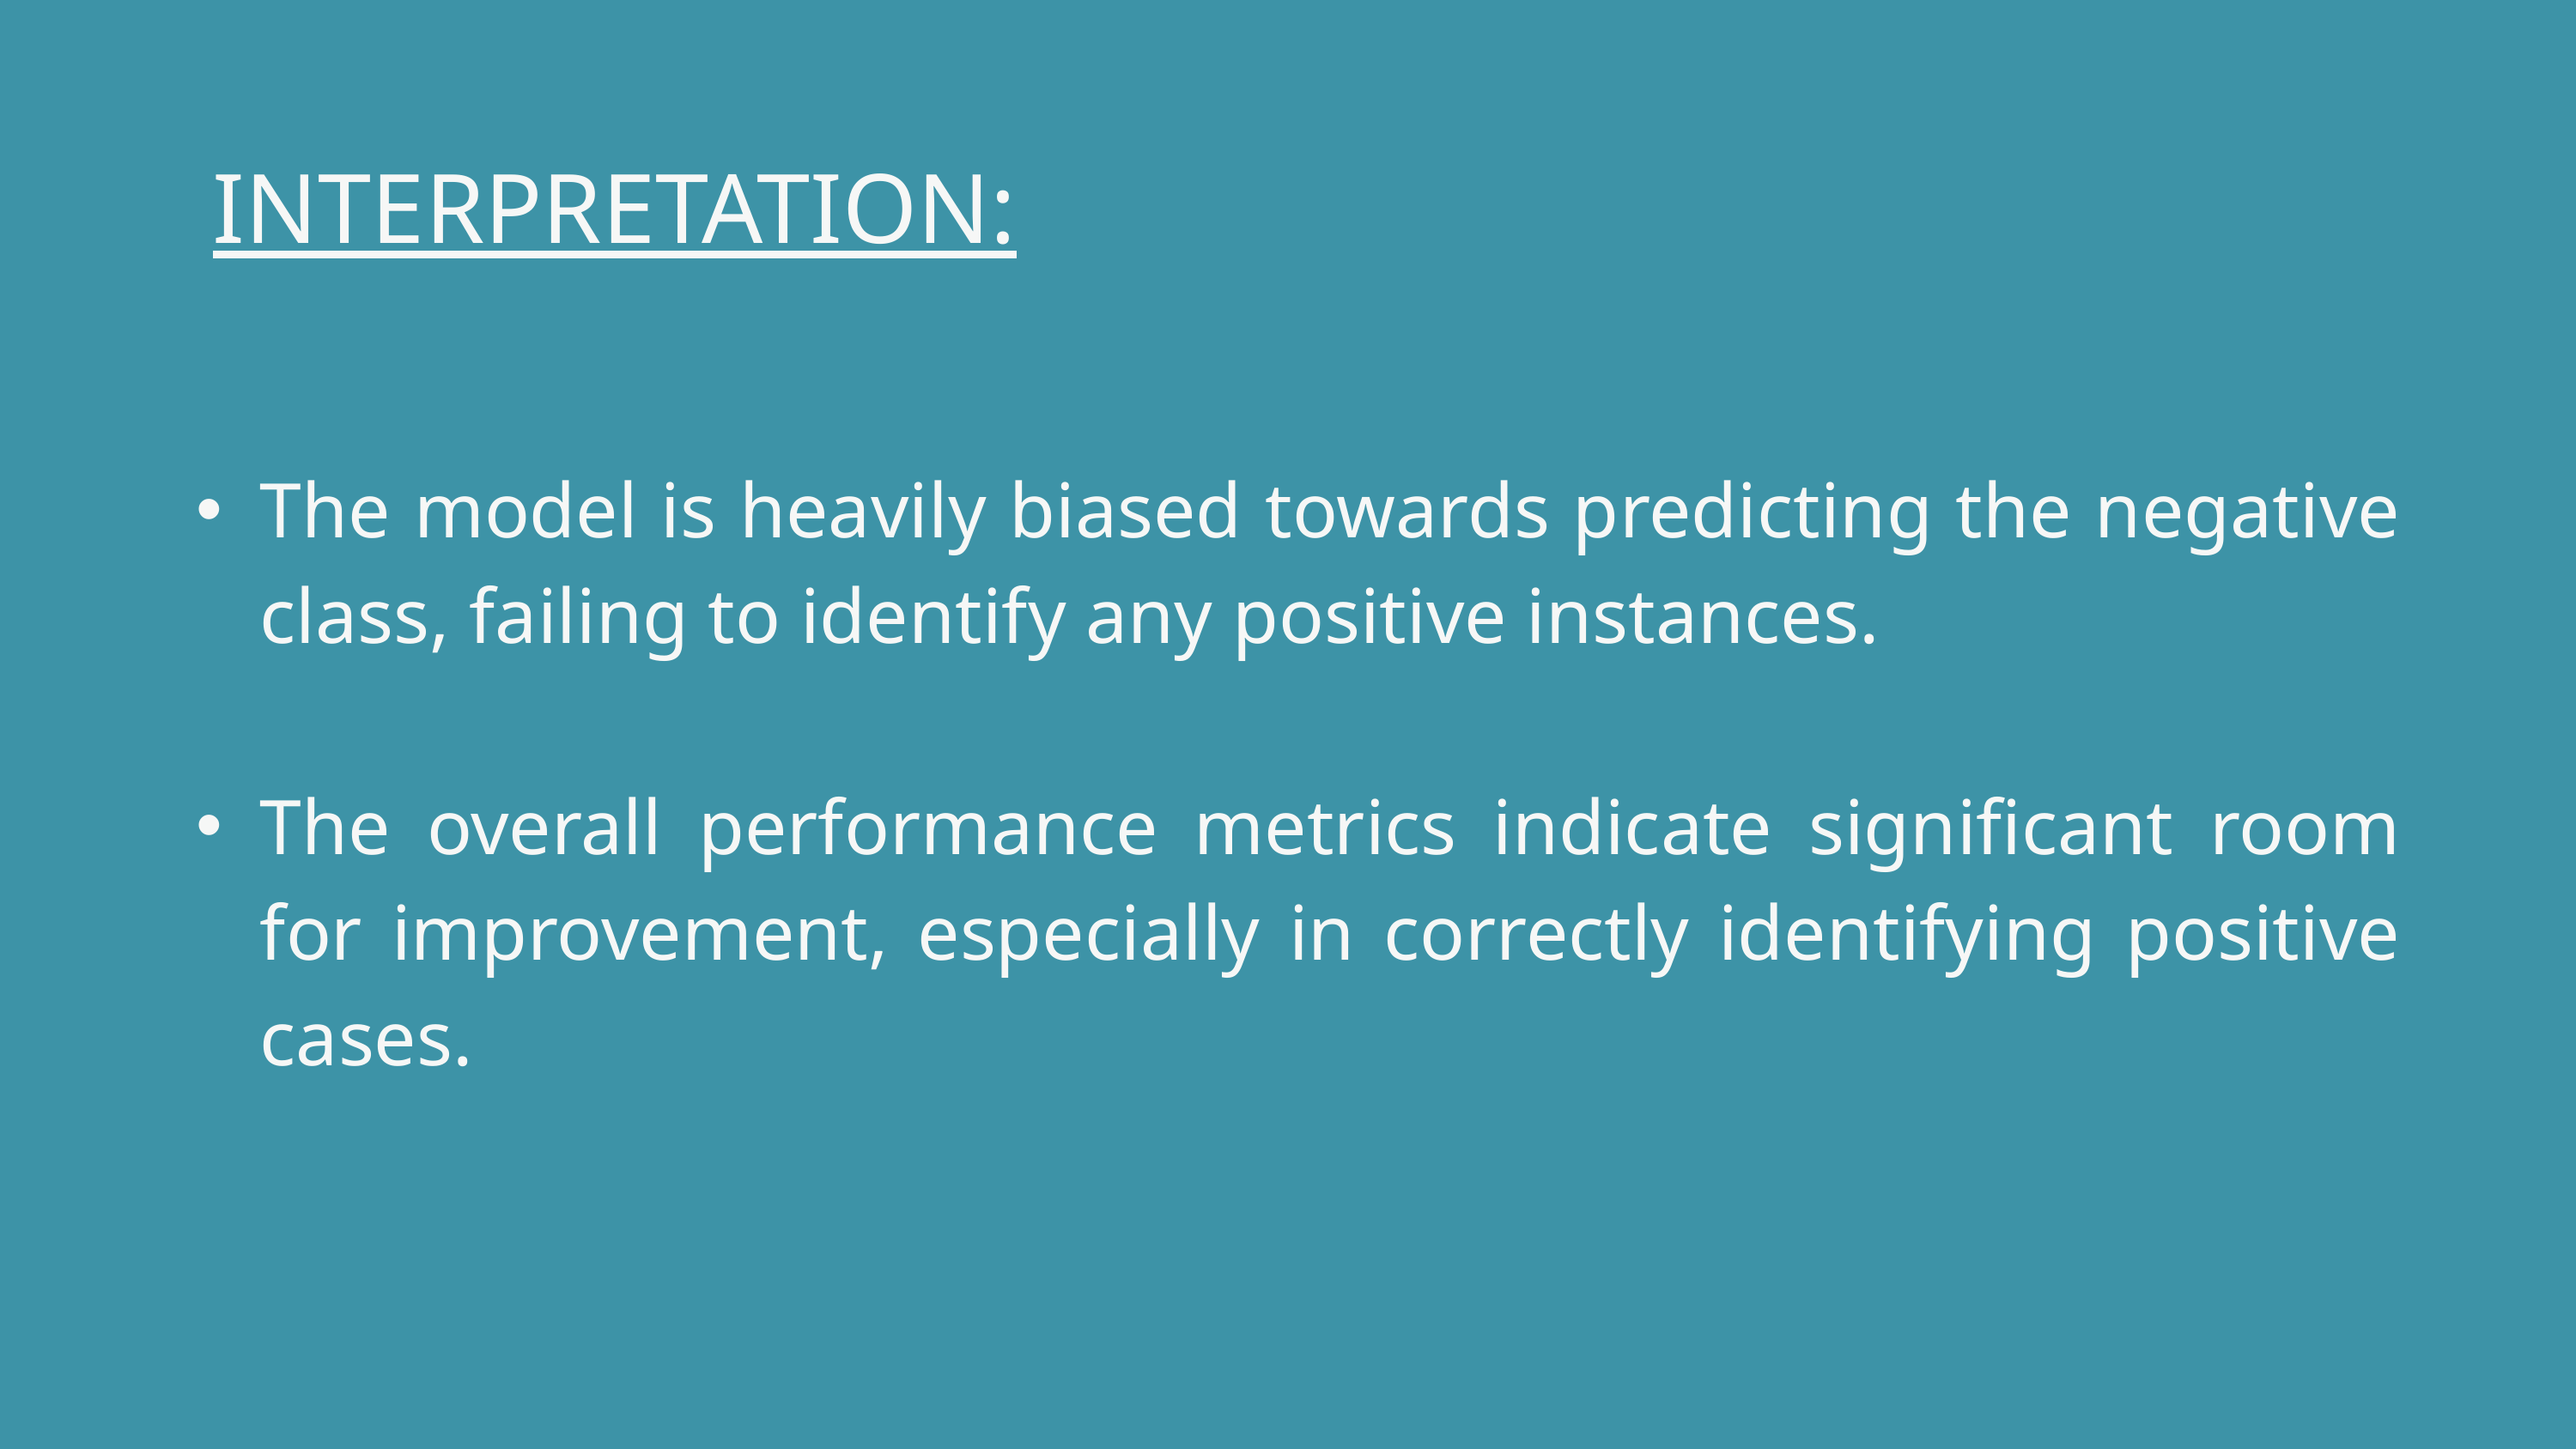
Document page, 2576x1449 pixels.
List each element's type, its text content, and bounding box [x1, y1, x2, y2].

text_box The model is heavily biased towards predicting the negative class, failing to identify any positive instances. The overall performance metrics indicate significant room for improvement, especially in correctly identifying positive cases. [131, 342, 2403, 1081]
text_box INTERPRETATION: [131, 129, 1098, 264]
